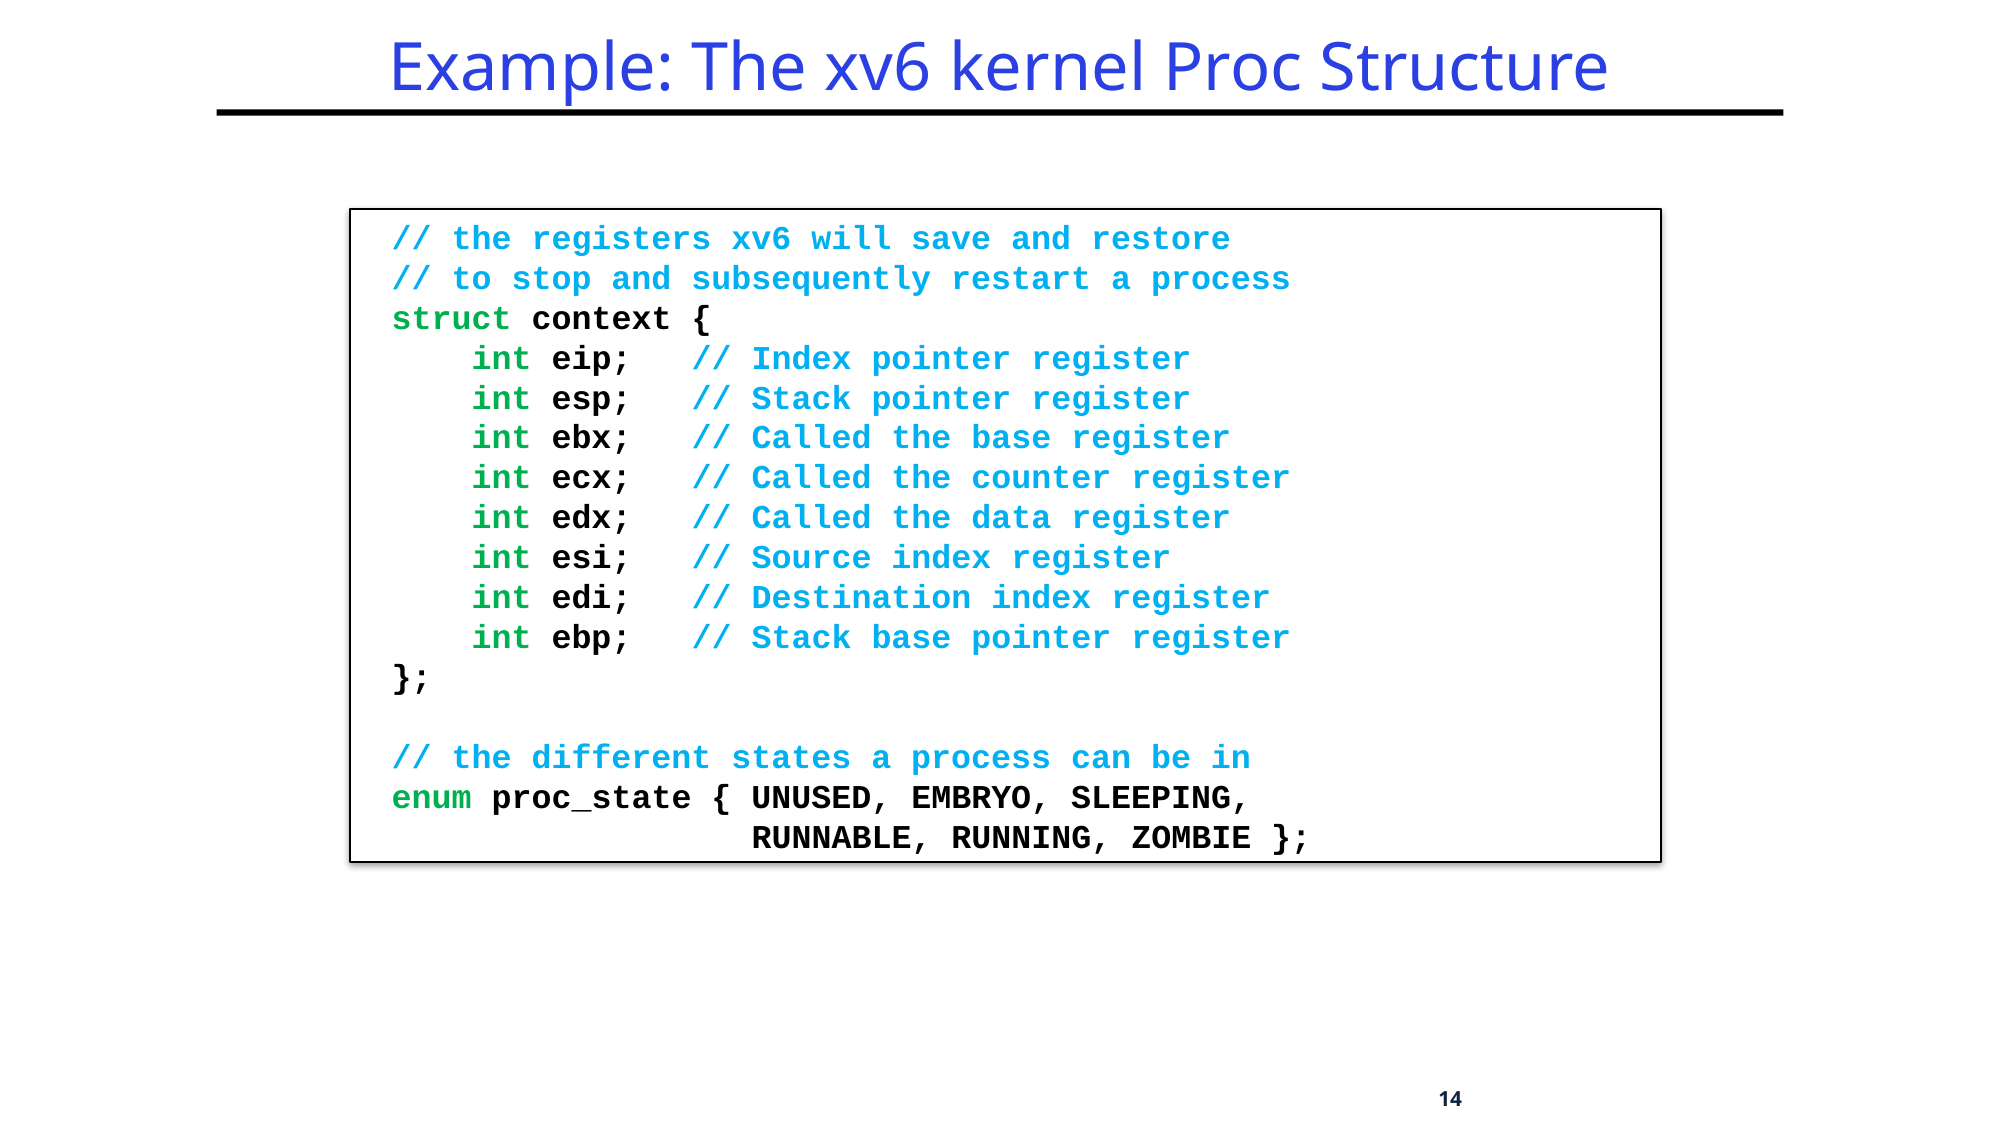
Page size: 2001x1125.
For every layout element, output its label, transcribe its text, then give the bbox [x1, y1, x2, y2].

slide_number 14 [1306, 1081, 1483, 1118]
title Example: The xv6 kernel Proc Structure [216, 24, 1784, 113]
text_box // the registers xv6 will save and restore // to stop and subsequently restart a process struct context { int eip; // Index pointer register int esp; // Stack pointer register int ebx; // Called the base register int ecx; // Called the counter register int edx; // Called the data register int esi; // Source index register int edi; // Destination index register int ebp; // Stack base pointer register }; // the different states a process can be in enum proc_state { UNUSED, EMBRYO, SLEEPING, RUNNABLE, RUNNING, ZOMBIE }; [347, 206, 1664, 865]
